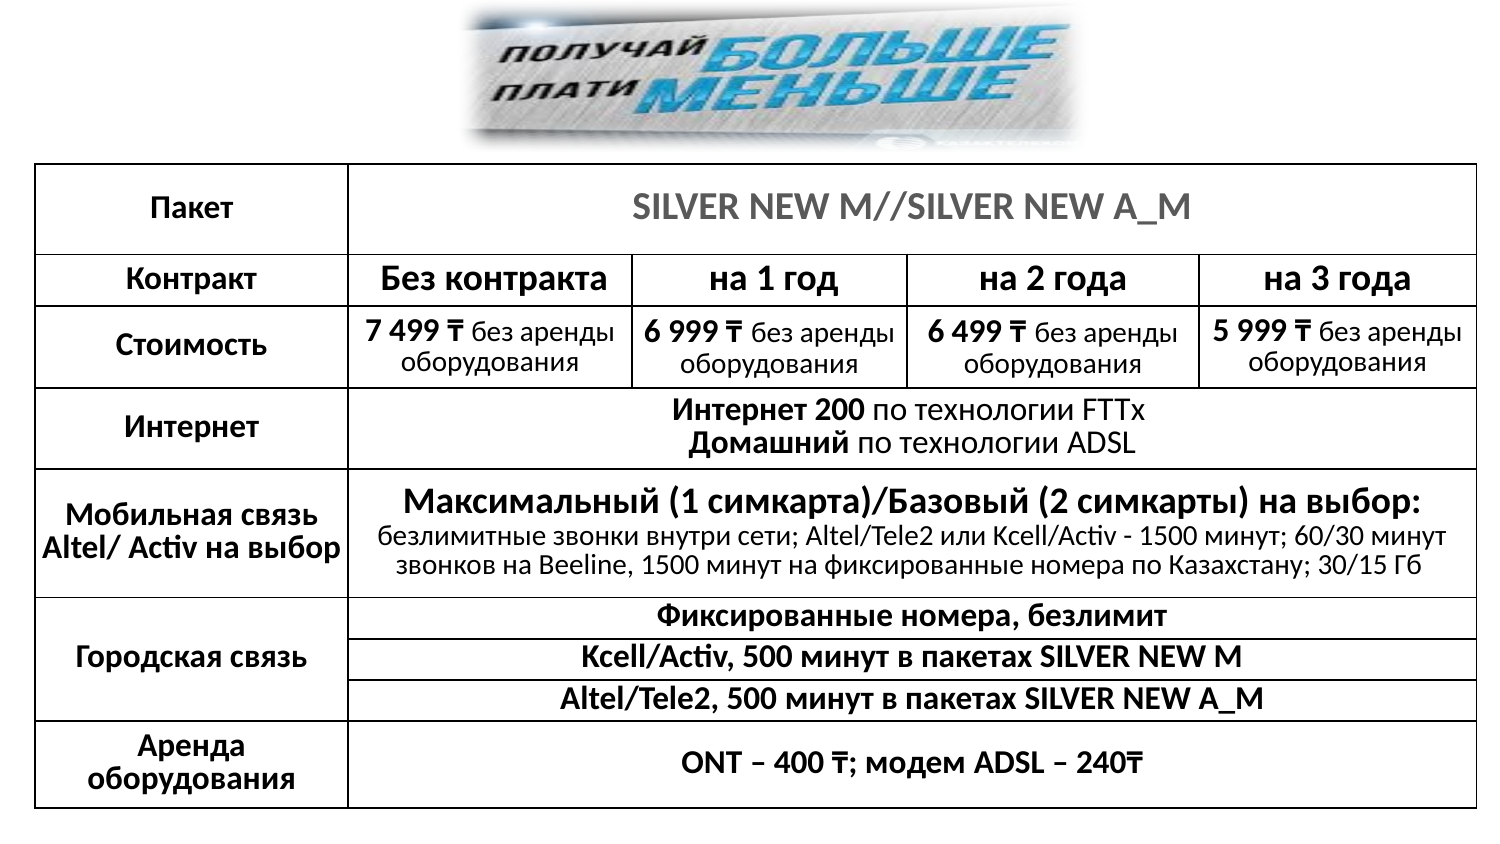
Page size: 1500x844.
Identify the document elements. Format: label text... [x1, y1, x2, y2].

table_cell Фиксированные номера, безлимит [349, 598, 1476, 638]
picture [456, 0, 1091, 153]
table_cell на 1 год [633, 255, 906, 305]
table_cell Максимальный (1 симкарта)/Базовый (2 симкарты) на выбор: безлимитные звонки внутри сети; Altel/Tele2 или Kcell/Activ - 1500 минут; 60/30 минут звонков на Beeline, 1500 минут на фиксированные номера по Казахстану; 30/15 Гб [349, 470, 1476, 597]
table_cell Kcell/Activ, 500 минут в пакетах SILVER NEW M [349, 640, 1476, 679]
table_header SILVER NEW M//SILVER NEW A_M [349, 165, 1476, 254]
table_cell на 3 года [1200, 255, 1476, 305]
table_cell Городская связь [36, 598, 347, 720]
table_cell Интернет 200 по технологии FTTx Домашний по технологии ADSL [349, 389, 1476, 468]
table_cell Интернет [36, 389, 347, 468]
table_cell на 2 года [908, 255, 1198, 305]
table_cell Стоимость [36, 307, 347, 387]
table_cell 5 999 ₸ без аренды оборудования [1200, 307, 1476, 387]
table_cell Контракт [36, 255, 347, 305]
table_cell 6 999 ₸ без аренды оборудования [633, 307, 906, 387]
table_cell 6 499 ₸ без аренды оборудования [908, 307, 1198, 387]
table_cell Altel/Tele2, 500 минут в пакетах SILVER NEW A_M [349, 681, 1476, 720]
table_cell Без контракта [349, 255, 631, 305]
table_cell Мобильная связь Altel/ Activ на выбор [36, 470, 347, 597]
table_header Пакет [36, 165, 347, 254]
table_cell ONT – 400 ₸; модем ADSL – 240₸ [349, 722, 1476, 807]
table_cell 7 499 ₸ без аренды оборудования [349, 307, 631, 387]
table_cell Аренда оборудования [36, 722, 347, 807]
